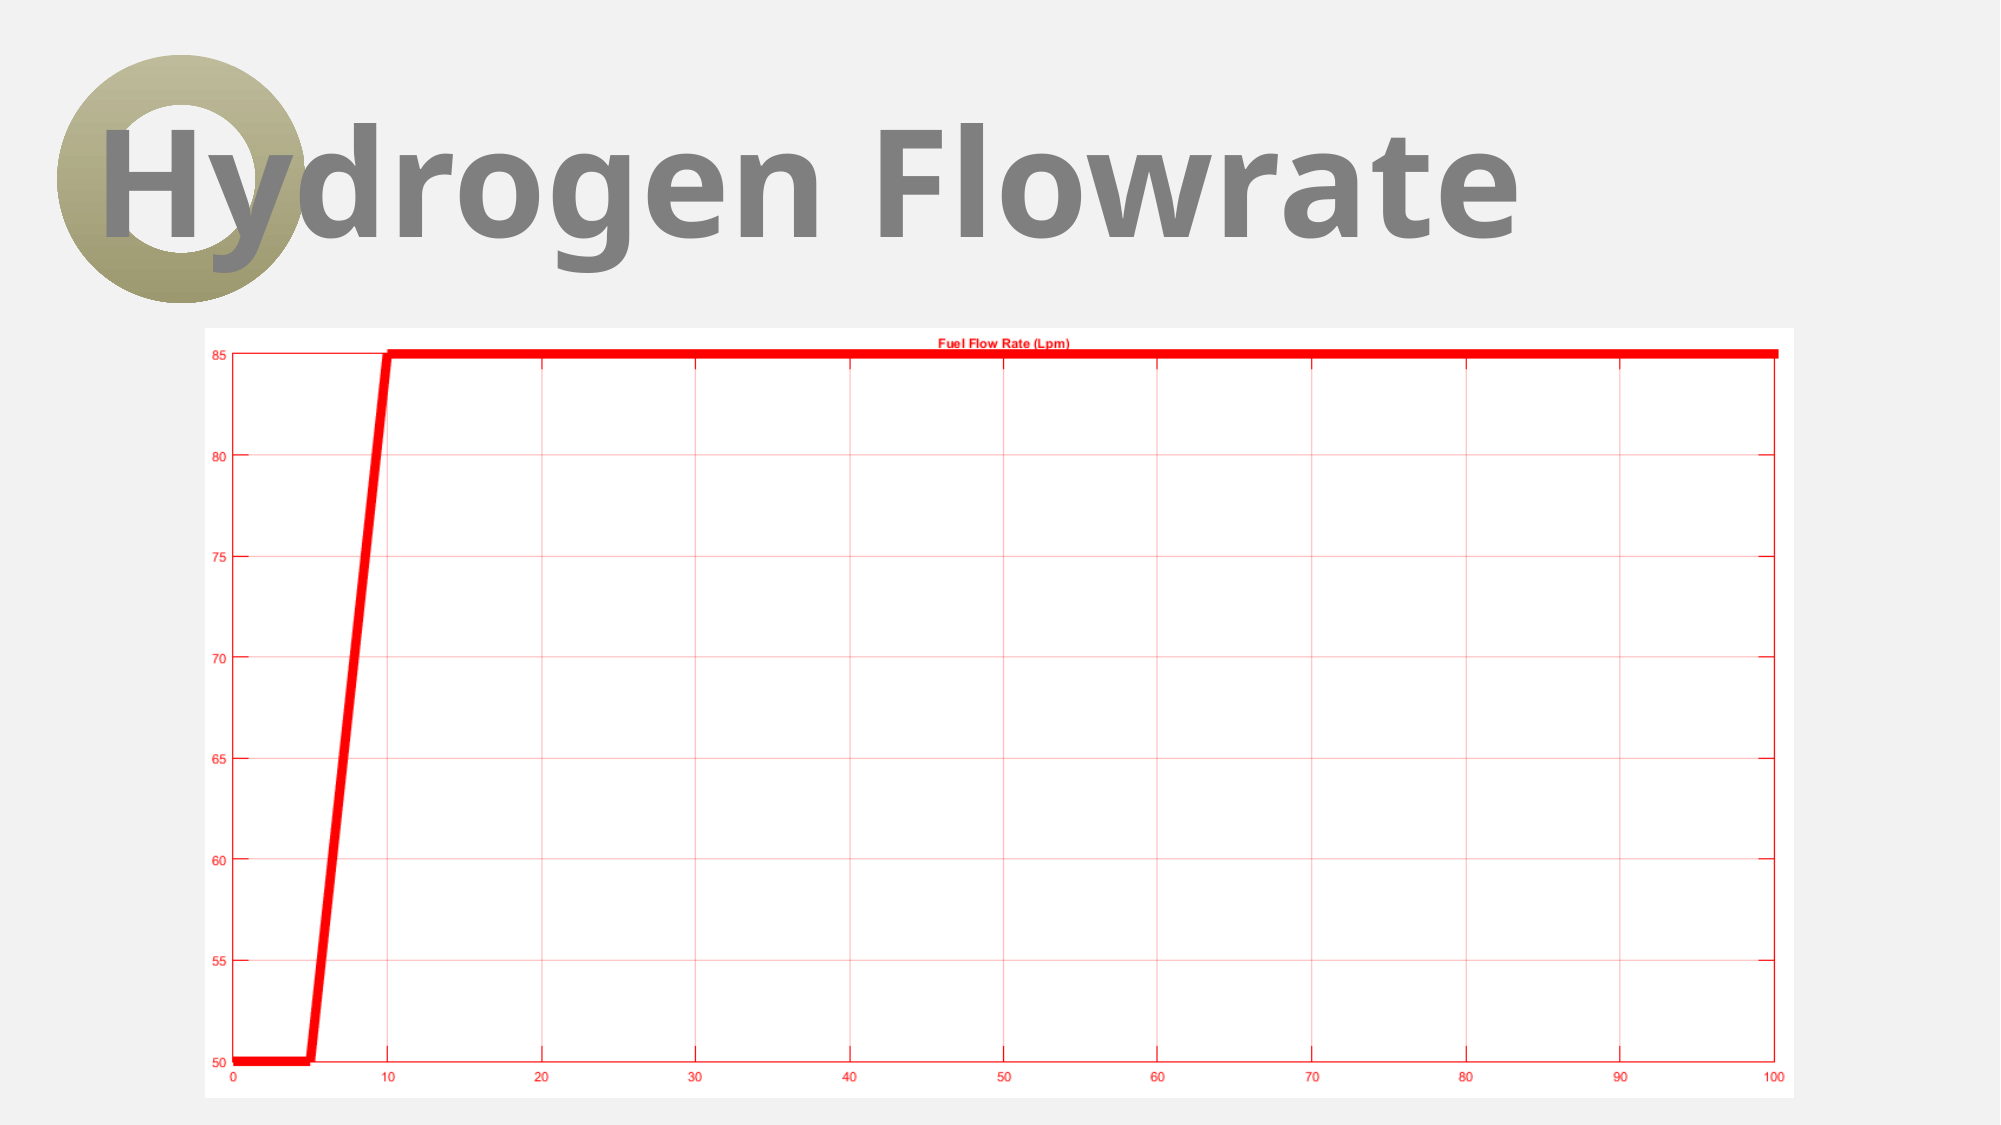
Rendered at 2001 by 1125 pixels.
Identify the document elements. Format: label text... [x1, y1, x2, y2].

text_box Hydrogen Flowrate [78, 80, 1539, 276]
text_box [104, 276, 259, 303]
text_box [57, 110, 78, 248]
picture [205, 328, 1794, 1098]
text_box [106, 54, 257, 80]
